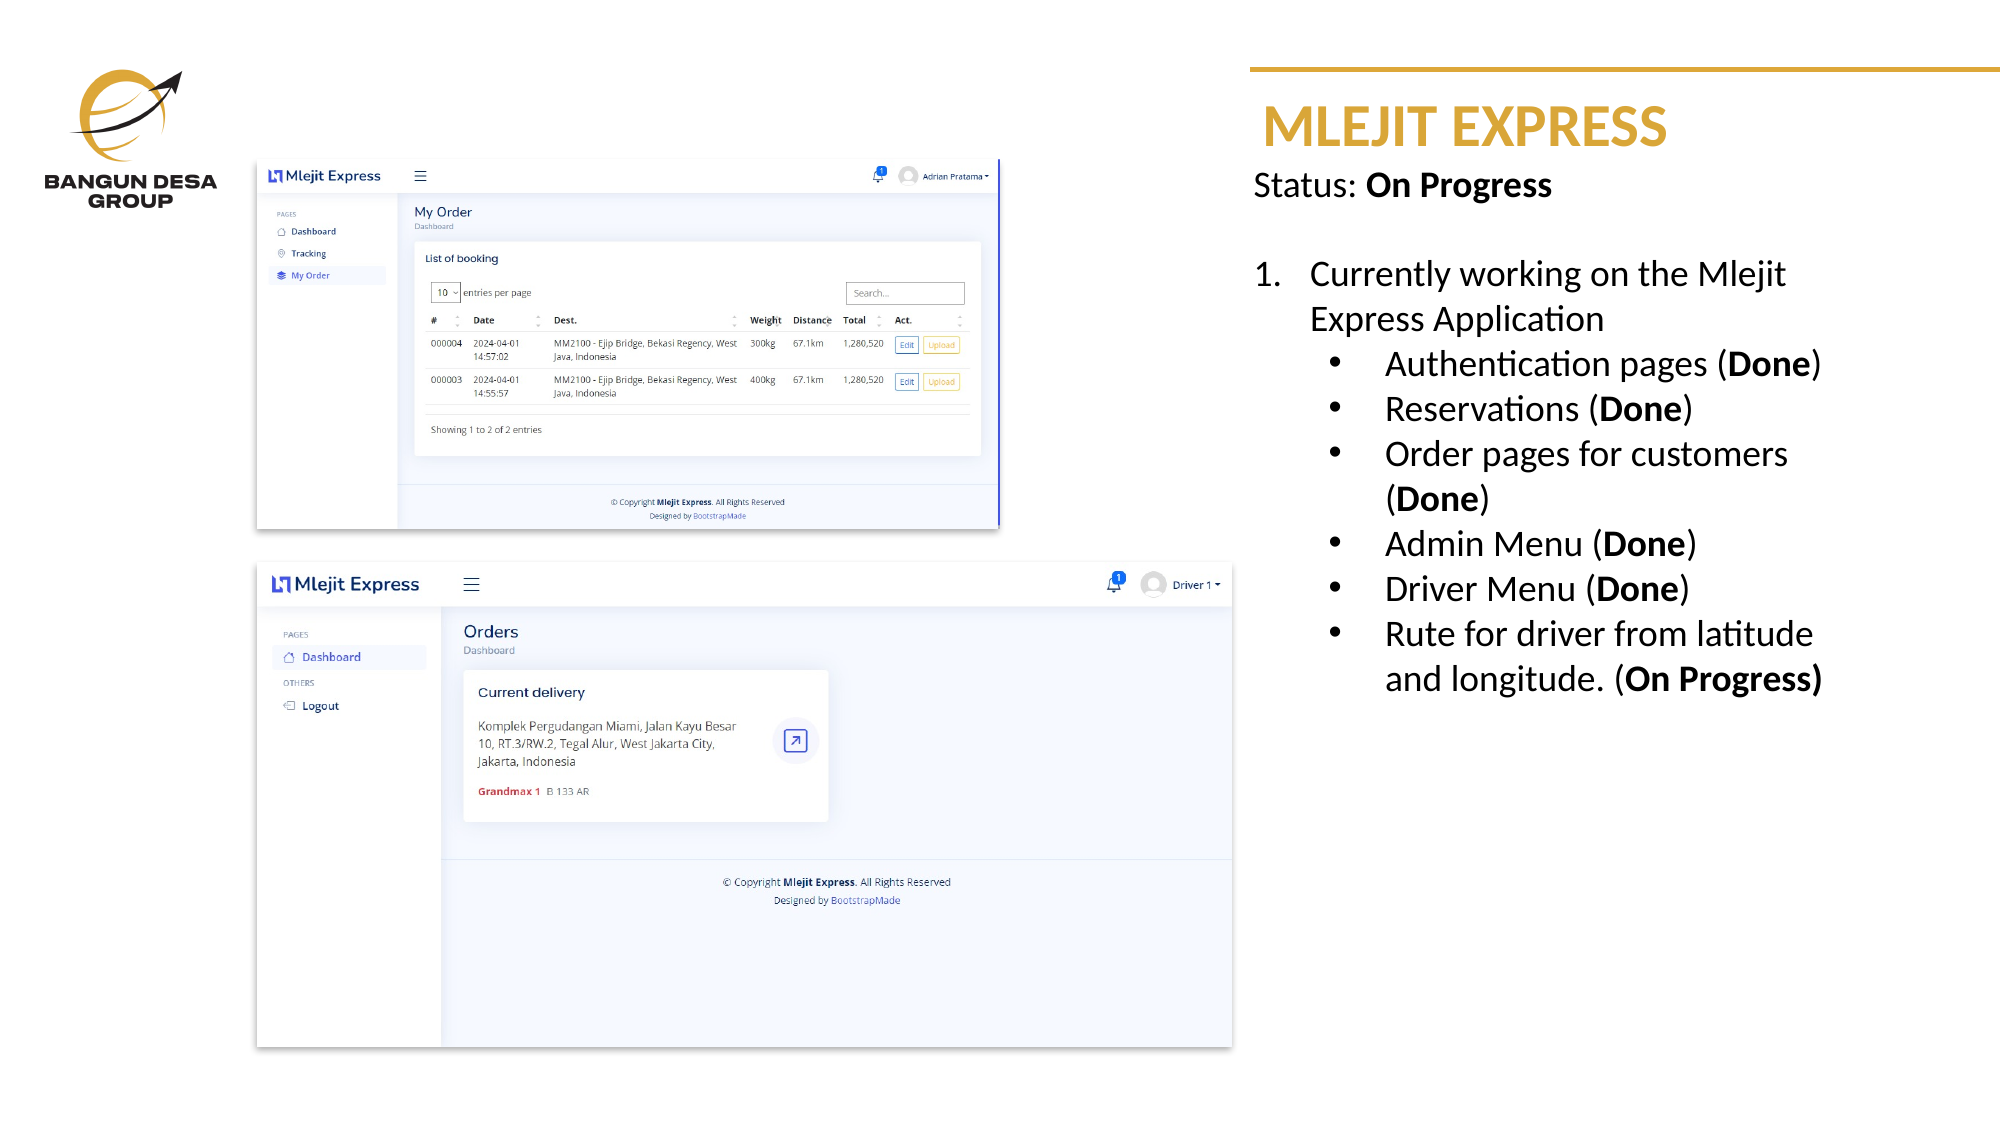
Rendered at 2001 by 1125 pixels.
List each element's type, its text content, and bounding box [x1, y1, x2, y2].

text_box MLEJIT EXPRESS [1252, 80, 1679, 164]
text_box Currently working on the Mlejit Express Application Authentication pages (Done) Reservations (Done) Order pages for customers (Done) Admin Menu (Done) Driver Menu (Done) Rute for driver from latitude and longitude. (On Progress) [1238, 241, 1862, 707]
text_box [33, 33, 229, 244]
picture [256, 159, 1000, 529]
picture [256, 562, 1232, 1047]
text_box Status: On Progress [1238, 157, 1639, 223]
